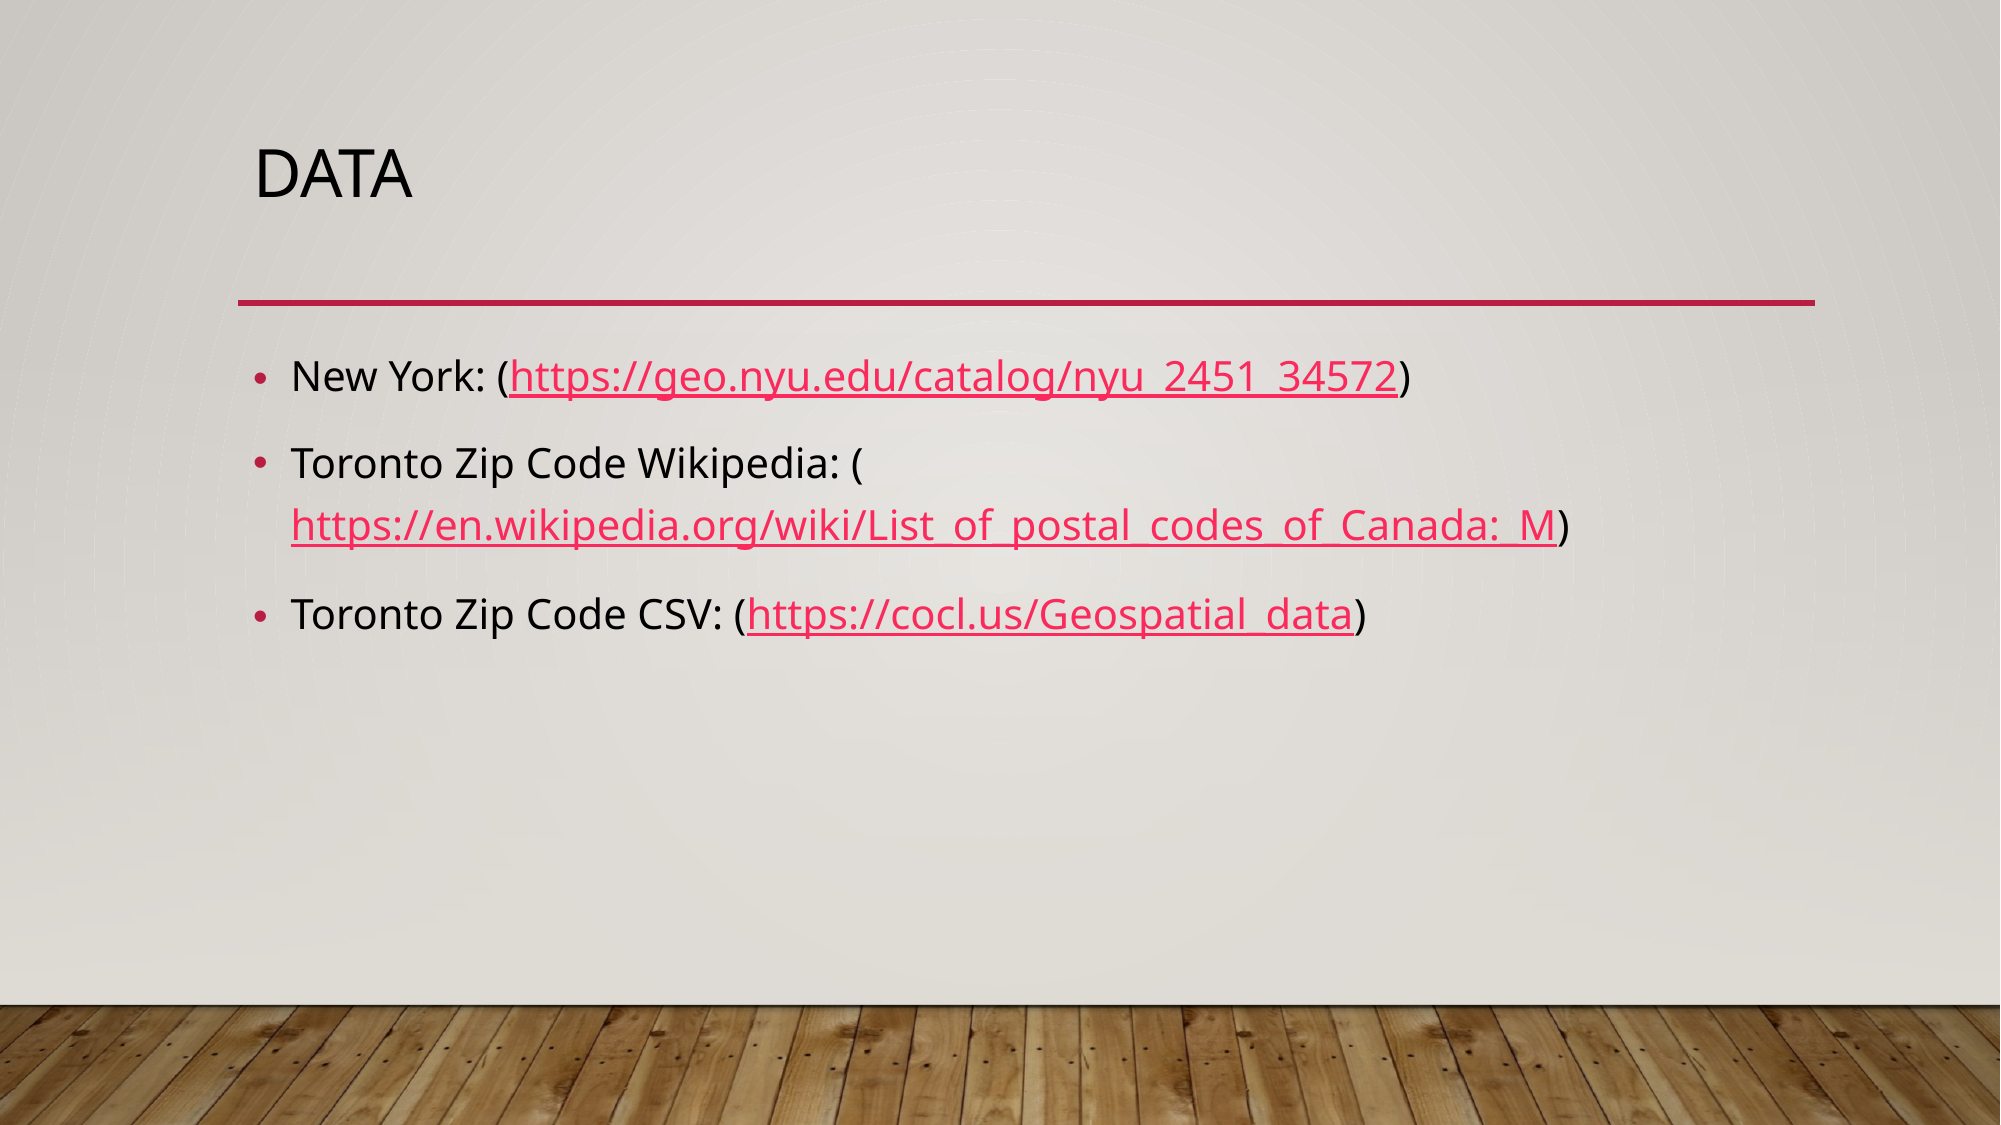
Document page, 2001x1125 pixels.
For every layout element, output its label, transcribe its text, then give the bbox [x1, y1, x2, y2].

title Data [238, 131, 1814, 305]
list New York: (https://geo.nyu.edu/catalog/nyu_2451_34572) Toronto Zip Code Wikipedia: (https://en.wikipedia.org/wiki/List_of_postal_codes_of_Canada:_M) Toronto Zip Code CSV: (https://cocl.us/Geospatial_data) [238, 330, 1814, 897]
picture [0, 1005, 2000, 1125]
